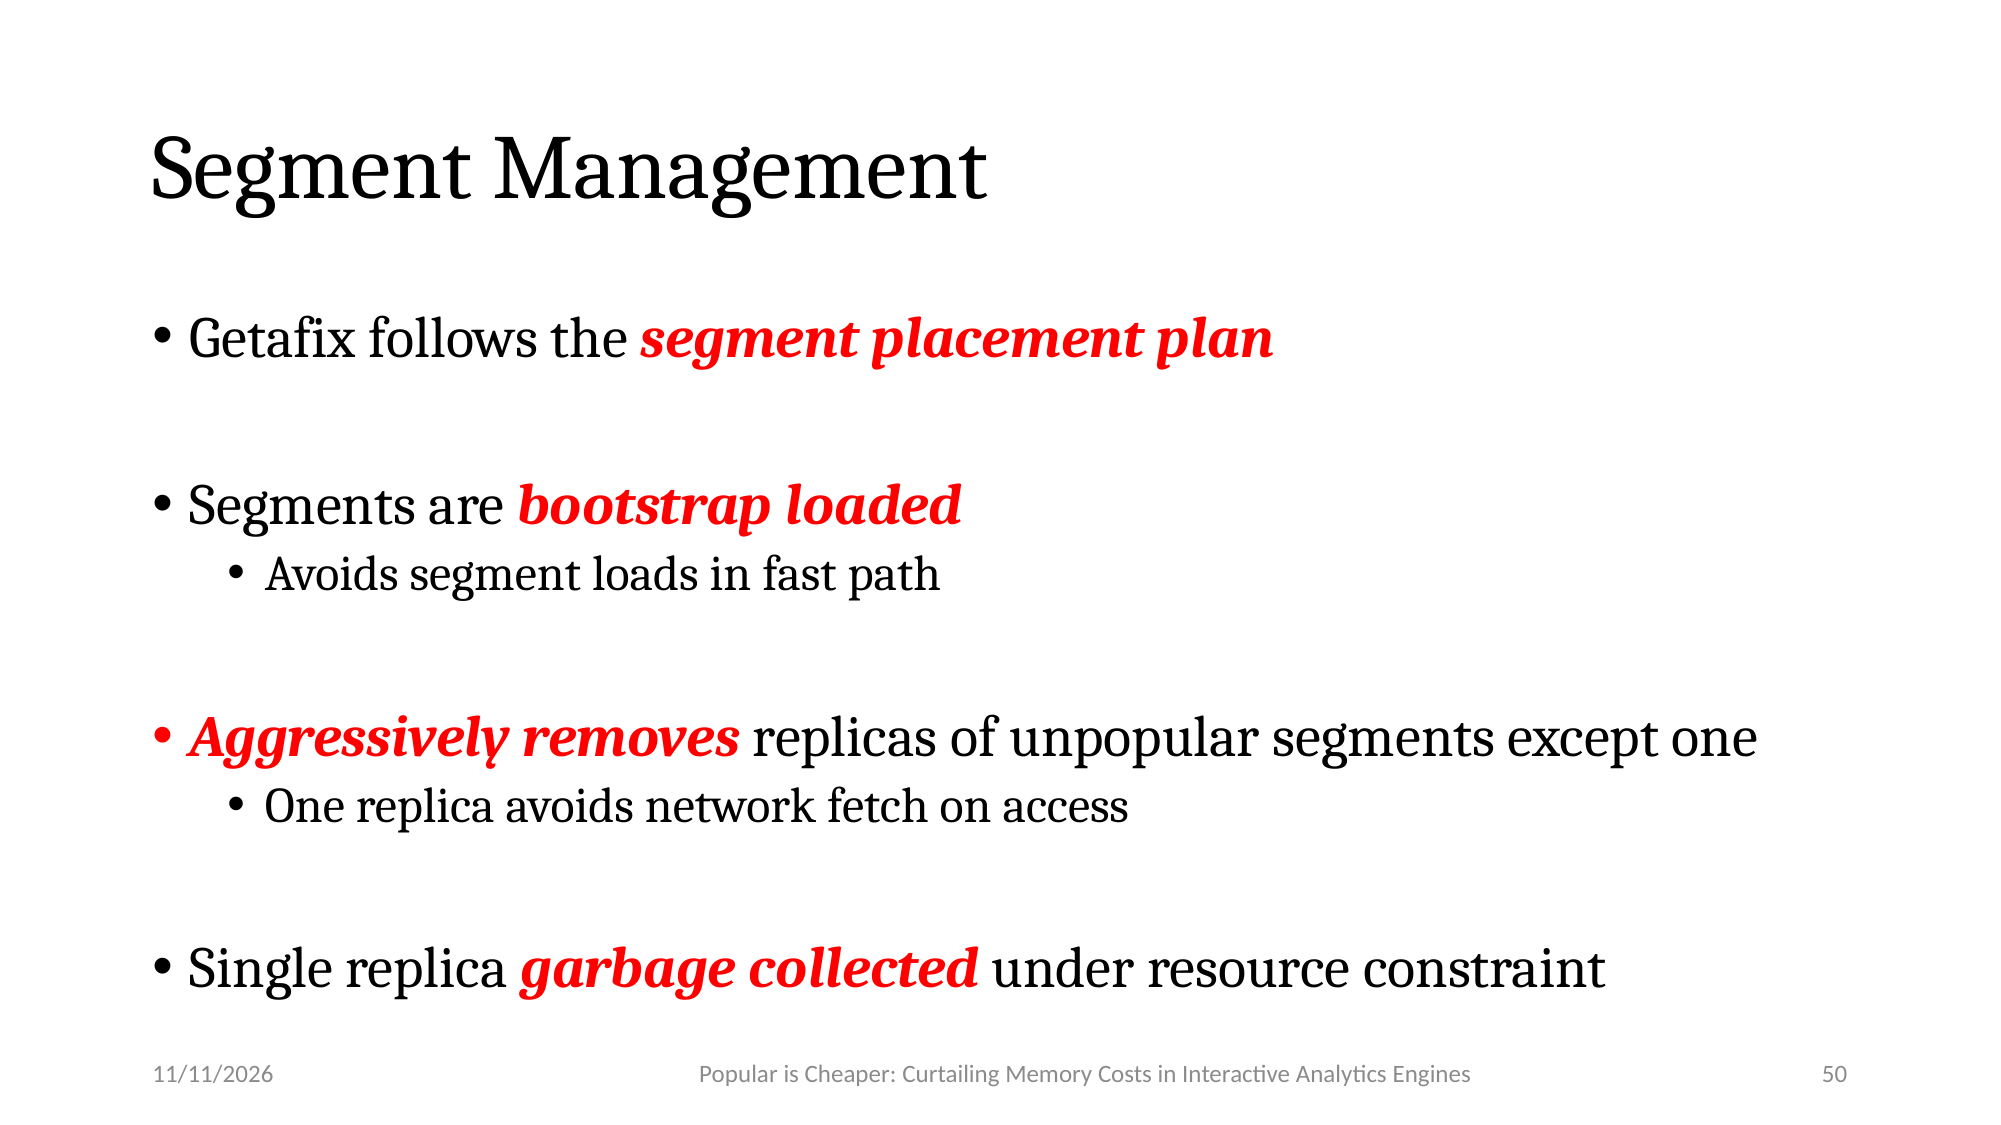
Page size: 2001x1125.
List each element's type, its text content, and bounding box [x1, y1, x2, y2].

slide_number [137, 1042, 588, 1103]
footer Popular is Cheaper: Curtailing Memory Costs in Interactive Analytics Engines [662, 1042, 1412, 1103]
title Segment Management [137, 59, 1863, 278]
list Getafix follows the segment placement plan Segments are bootstrap loaded Avoids segment loads in fast path Aggressively removes replicas of unpopular segments except one One replica avoids network fetch on access Single replica garbage collected under resource constraint [137, 299, 1863, 1014]
slide_number 50 [1412, 1042, 1863, 1103]
